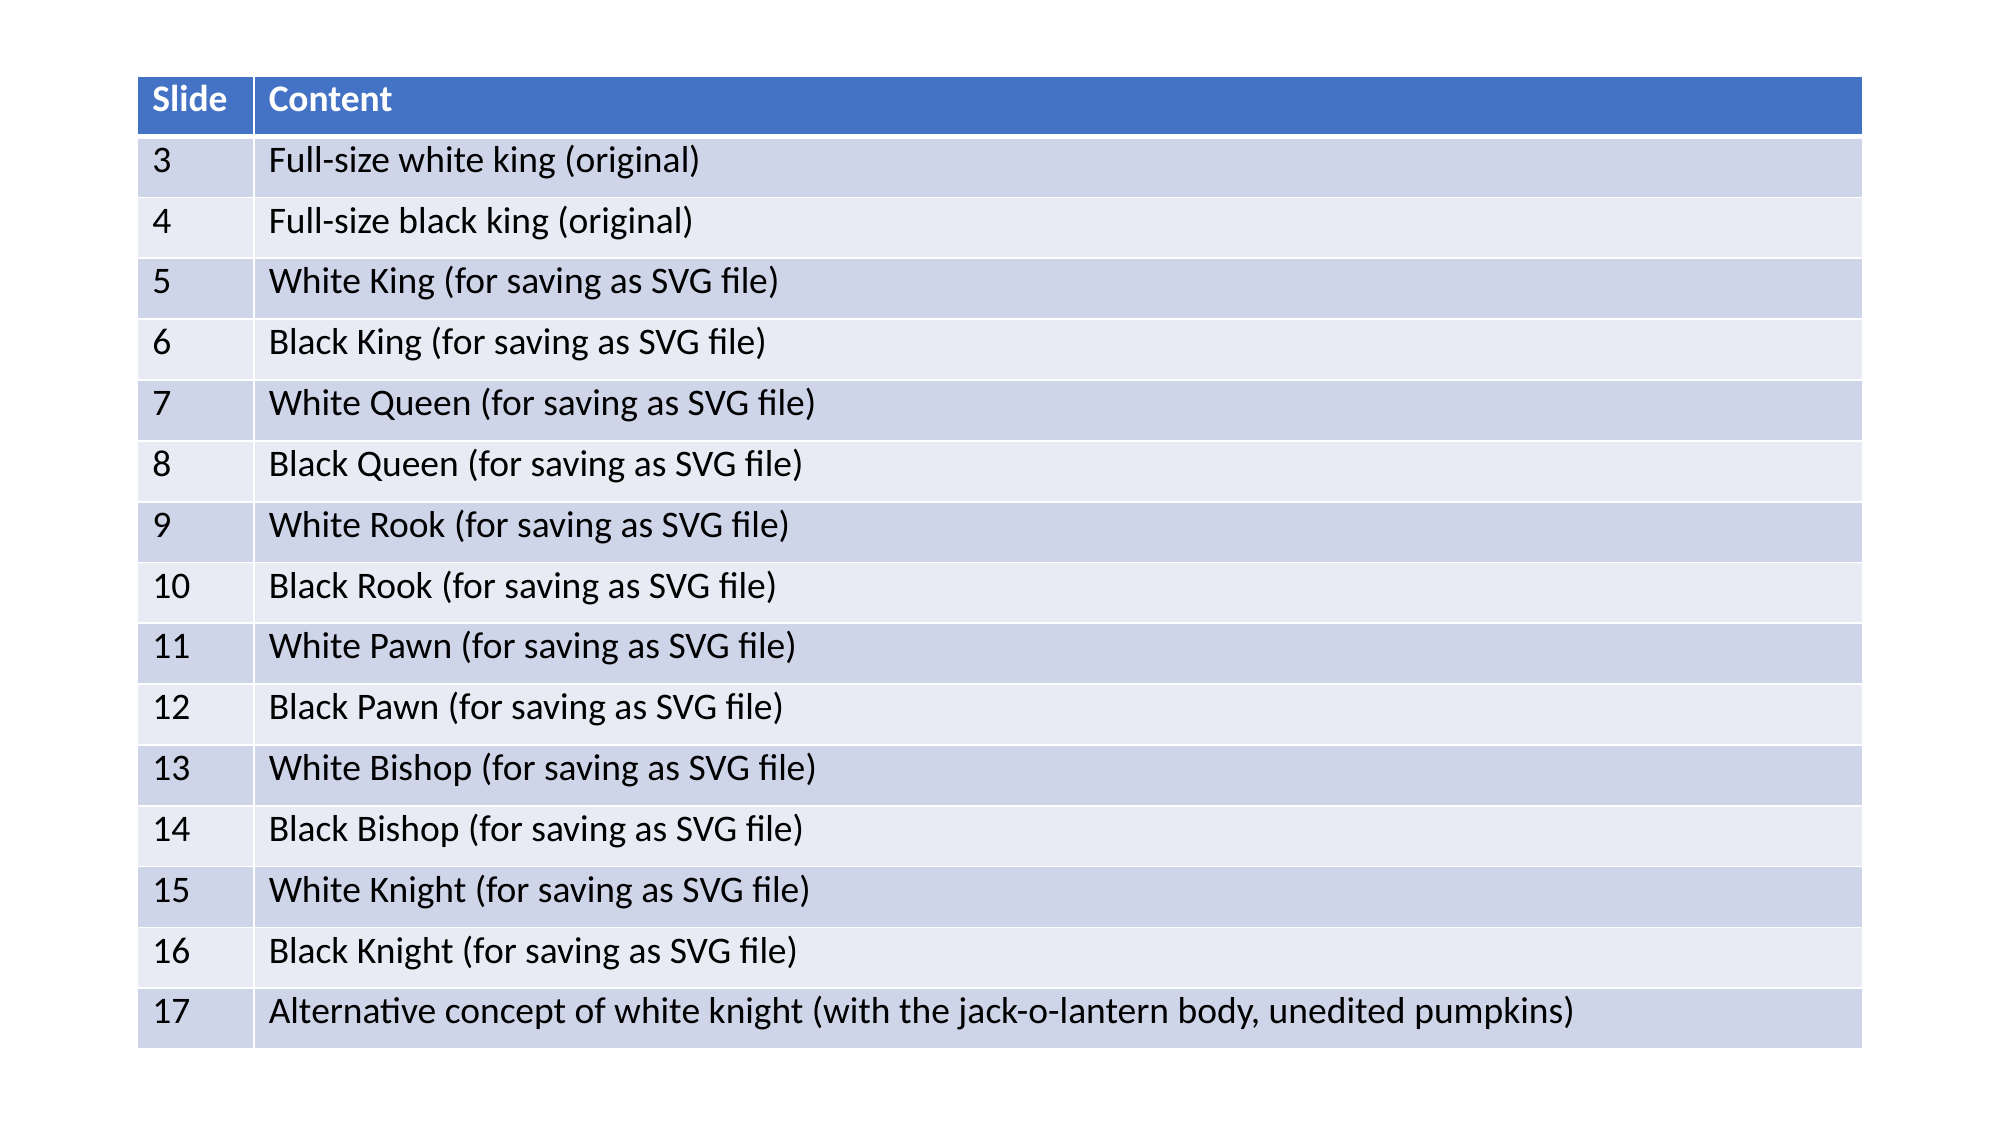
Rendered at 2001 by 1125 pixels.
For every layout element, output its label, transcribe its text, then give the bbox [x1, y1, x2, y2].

table_cell 13 [138, 746, 253, 805]
table_cell Black Queen (for saving as SVG file) [255, 442, 1862, 501]
table_cell 6 [138, 320, 253, 379]
table_cell 12 [138, 685, 253, 744]
table_cell White King (for saving as SVG file) [255, 259, 1862, 318]
table_cell 16 [138, 928, 253, 987]
table_cell 14 [138, 807, 253, 866]
table_cell 7 [138, 381, 253, 440]
table_cell 8 [138, 442, 253, 501]
table_cell 15 [138, 867, 253, 927]
table_cell 4 [138, 198, 253, 257]
table_cell White Knight (for saving as SVG file) [255, 867, 1862, 927]
table_cell 11 [138, 624, 253, 683]
table_cell Alternative concept of white knight (with the jack-o-lantern body, unedited pumpkins) [255, 989, 1862, 1048]
table_cell 3 [138, 139, 253, 197]
table_header Content [255, 77, 1862, 134]
table_cell Black Pawn (for saving as SVG file) [255, 685, 1862, 744]
table_cell 9 [138, 503, 253, 562]
table_cell 10 [138, 563, 253, 622]
table_cell White Queen (for saving as SVG file) [255, 381, 1862, 440]
table_cell Full-size black king (original) [255, 198, 1862, 257]
table_cell Black Bishop (for saving as SVG file) [255, 807, 1862, 866]
table_cell Full-size white king (original) [255, 139, 1862, 197]
table_cell 5 [138, 259, 253, 318]
table_cell White Pawn (for saving as SVG file) [255, 624, 1862, 683]
table_cell White Bishop (for saving as SVG file) [255, 746, 1862, 805]
table_cell Black Knight (for saving as SVG file) [255, 928, 1862, 987]
table_cell White Rook (for saving as SVG file) [255, 503, 1862, 562]
table_cell Black King (for saving as SVG file) [255, 320, 1862, 379]
table_cell 17 [138, 989, 253, 1048]
table_cell Black Rook (for saving as SVG file) [255, 563, 1862, 622]
table_header Slide [138, 77, 253, 134]
